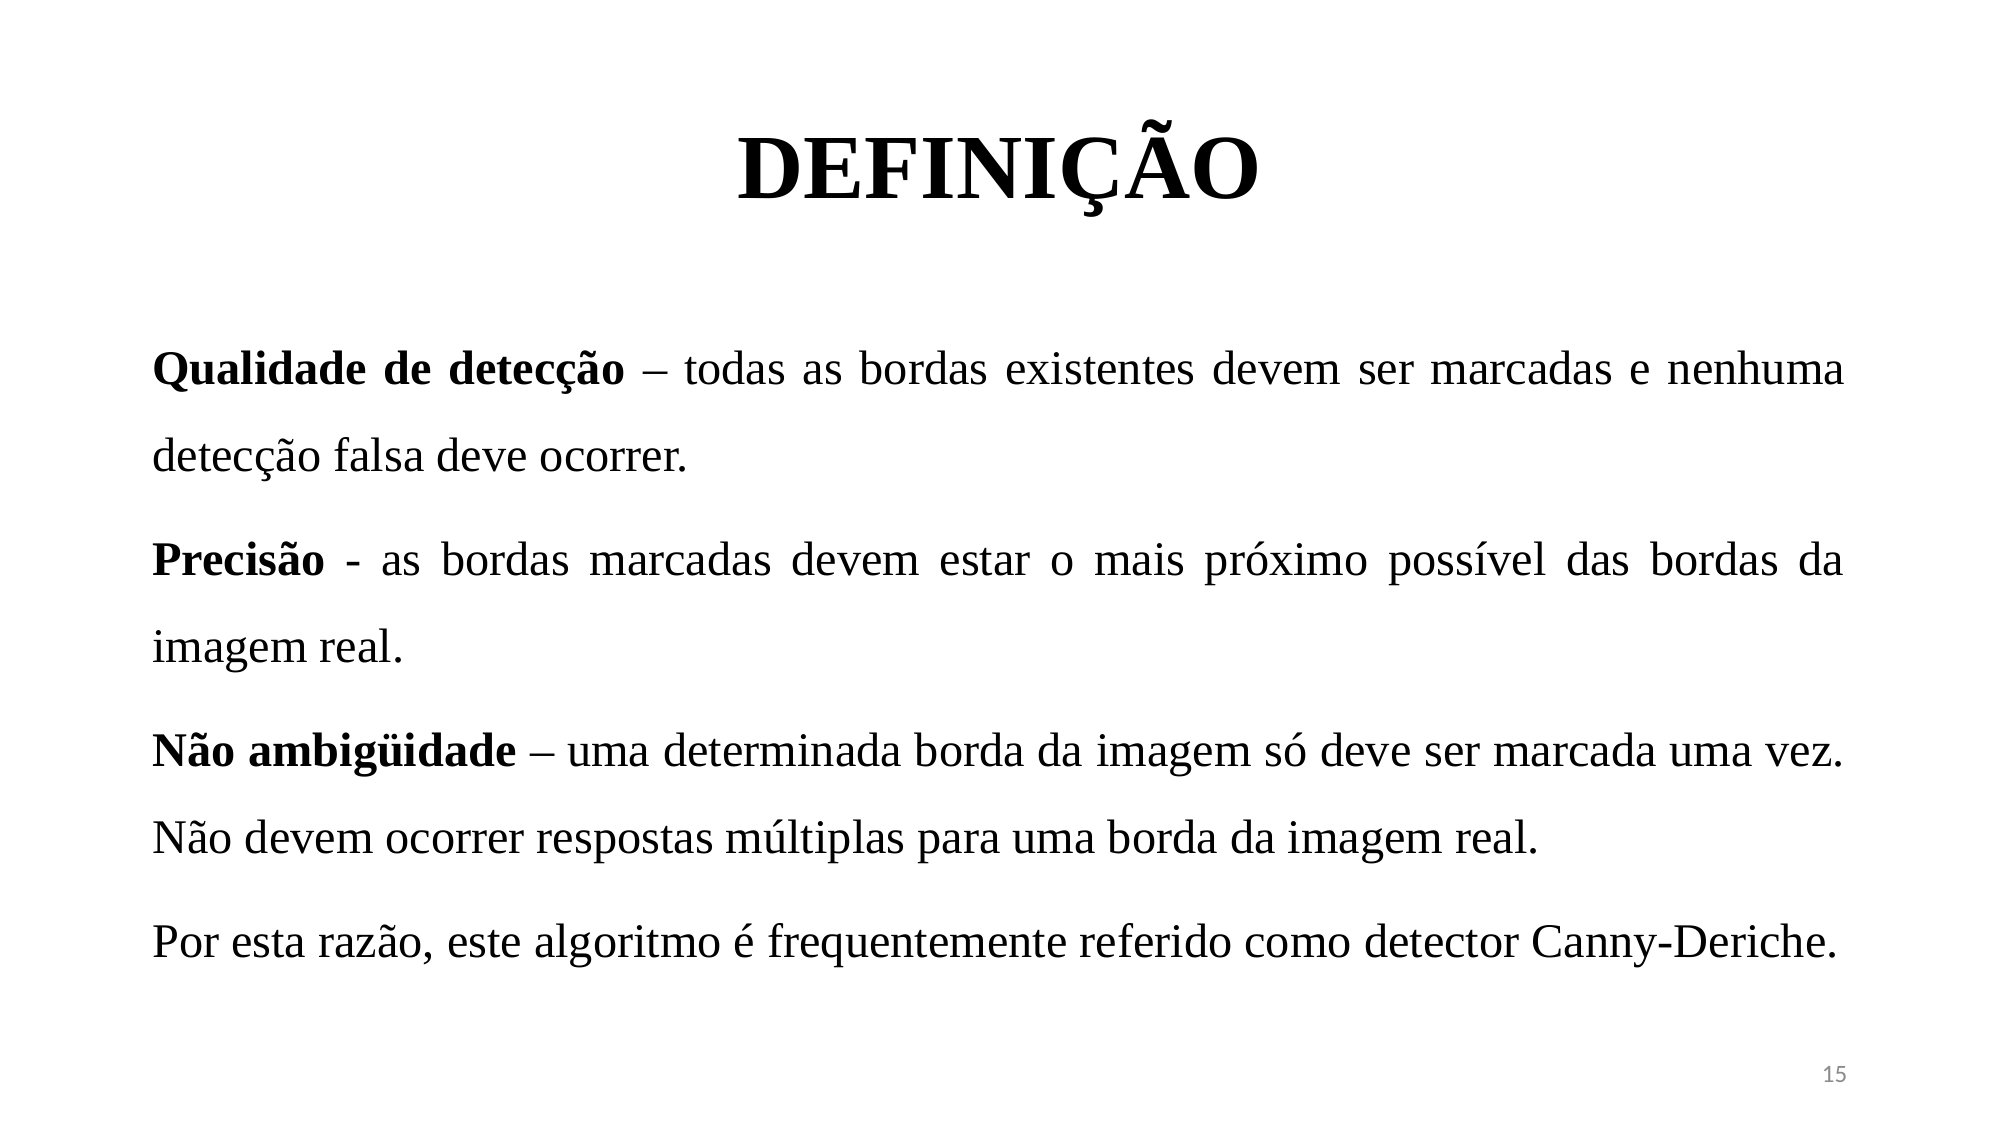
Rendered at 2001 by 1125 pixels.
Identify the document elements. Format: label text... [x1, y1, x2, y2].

list Qualidade de detecção – todas as bordas existentes devem ser marcadas e nenhuma detecção falsa deve ocorrer. Precisão - as bordas marcadas devem estar o mais próximo possível das bordas da imagem real. Não ambigüidade – uma determinada borda da imagem só deve ser marcada uma vez. Não devem ocorrer respostas múltiplas para uma borda da imagem real. Por esta razão, este algoritmo é frequentemente referido como detector Canny-Deriche. [137, 299, 1863, 1014]
slide_number 15 [1412, 1042, 1863, 1103]
title DEFINIÇÃO [137, 59, 1863, 278]
